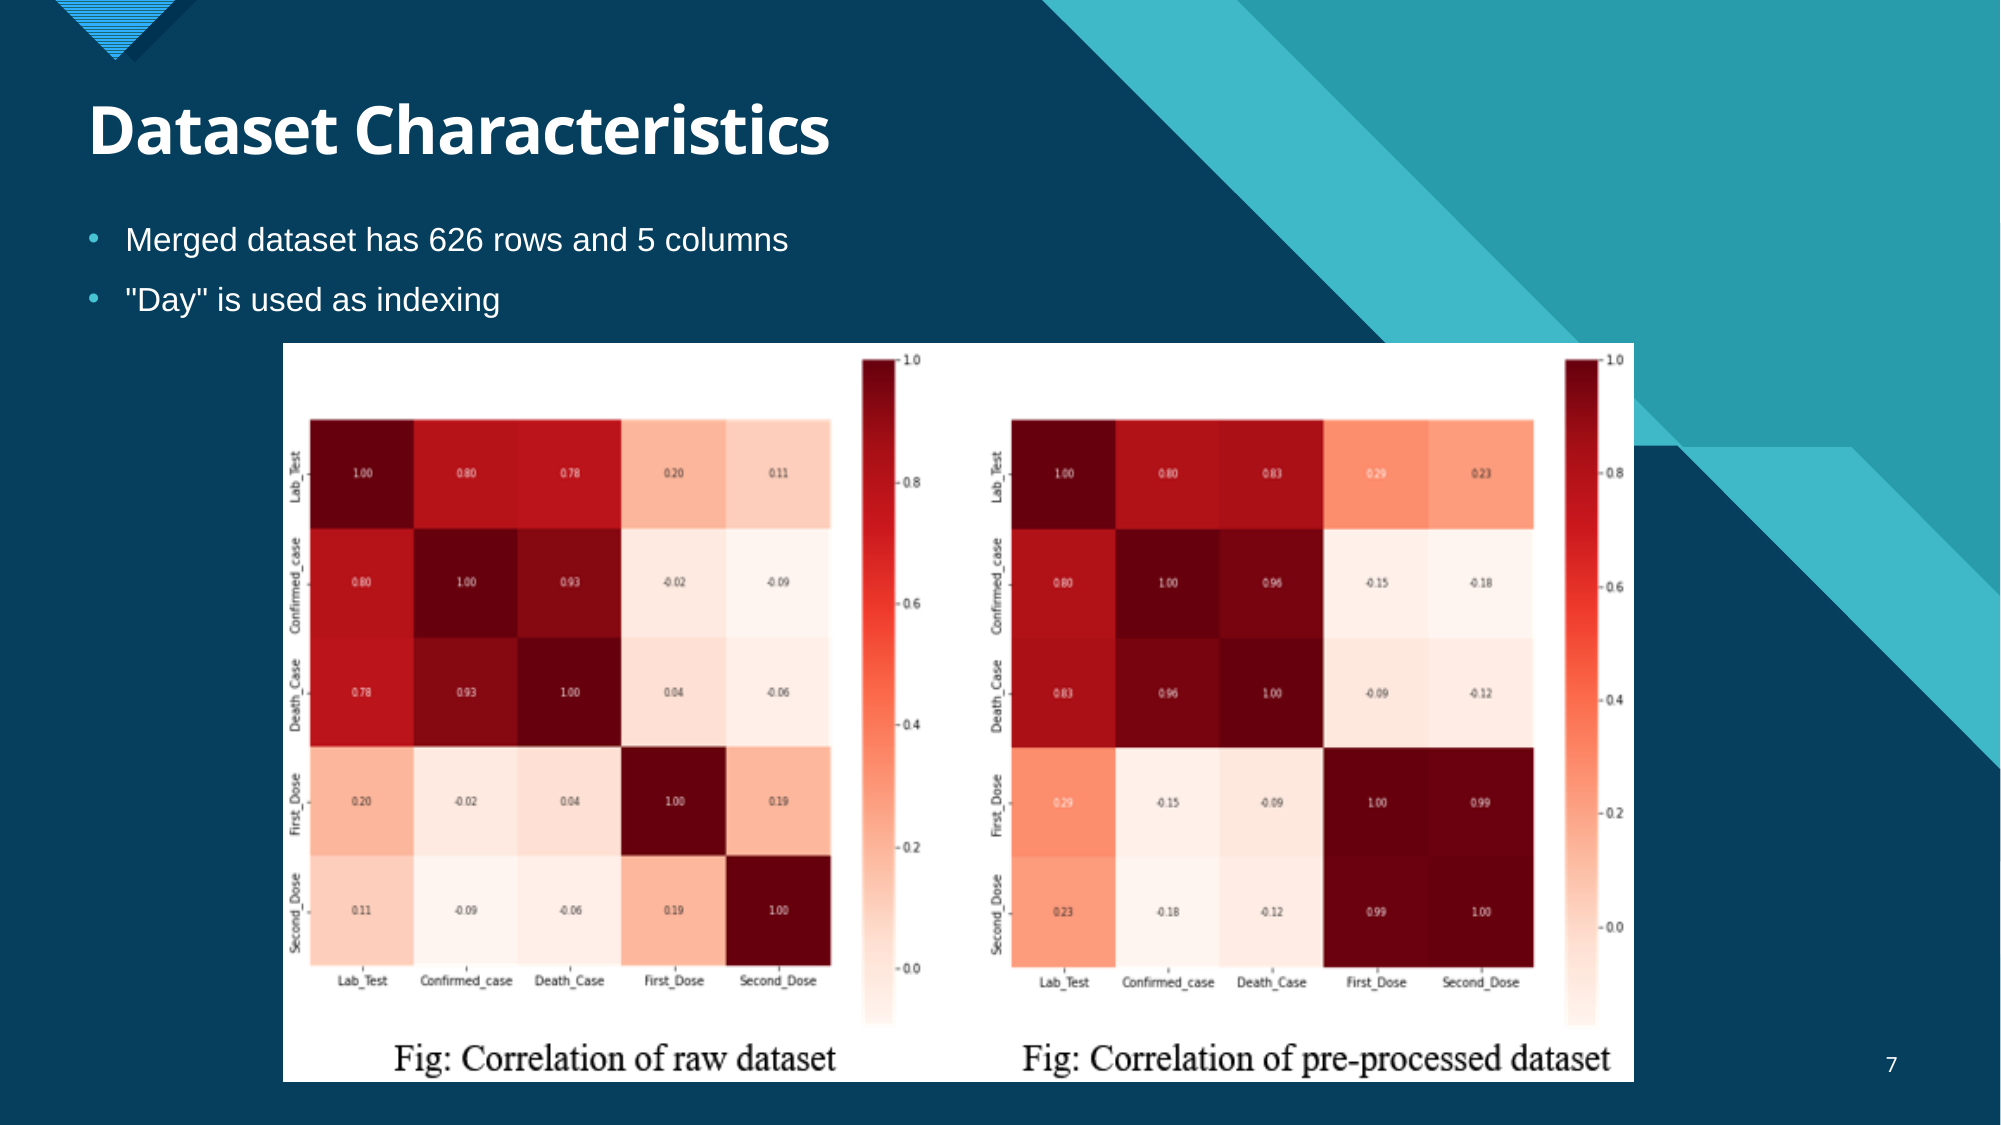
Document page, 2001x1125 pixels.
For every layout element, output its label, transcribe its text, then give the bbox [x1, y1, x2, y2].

slide_number 7 [1845, 1035, 1913, 1096]
list Merged dataset has 626 rows and 5 columns "Day" is used as indexing [72, 210, 1369, 949]
picture [284, 342, 1634, 1081]
title Dataset Characteristics [72, 89, 1913, 177]
